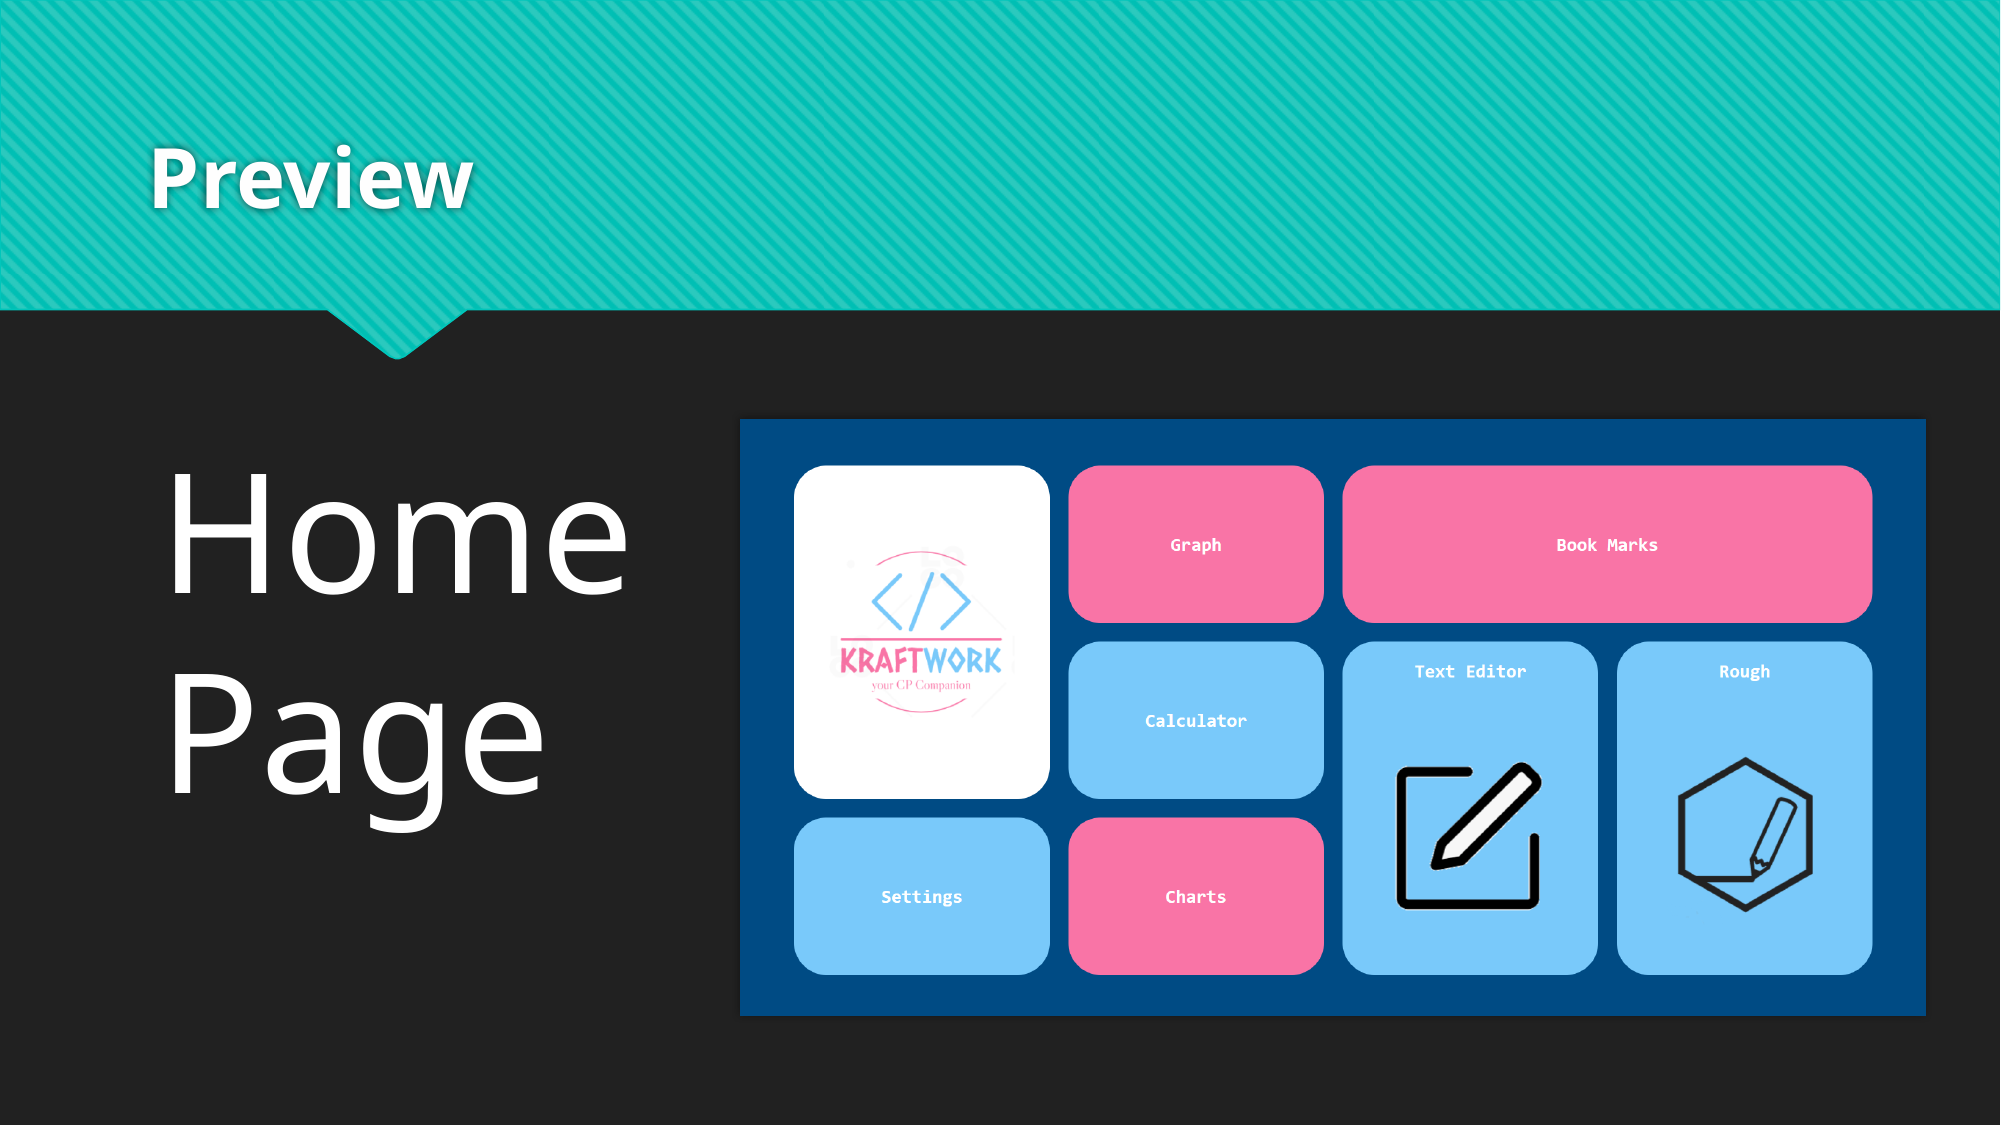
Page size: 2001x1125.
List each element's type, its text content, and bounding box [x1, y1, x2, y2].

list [740, 419, 1926, 1017]
text_box Home Page [145, 419, 697, 834]
title Preview [132, 73, 1868, 233]
